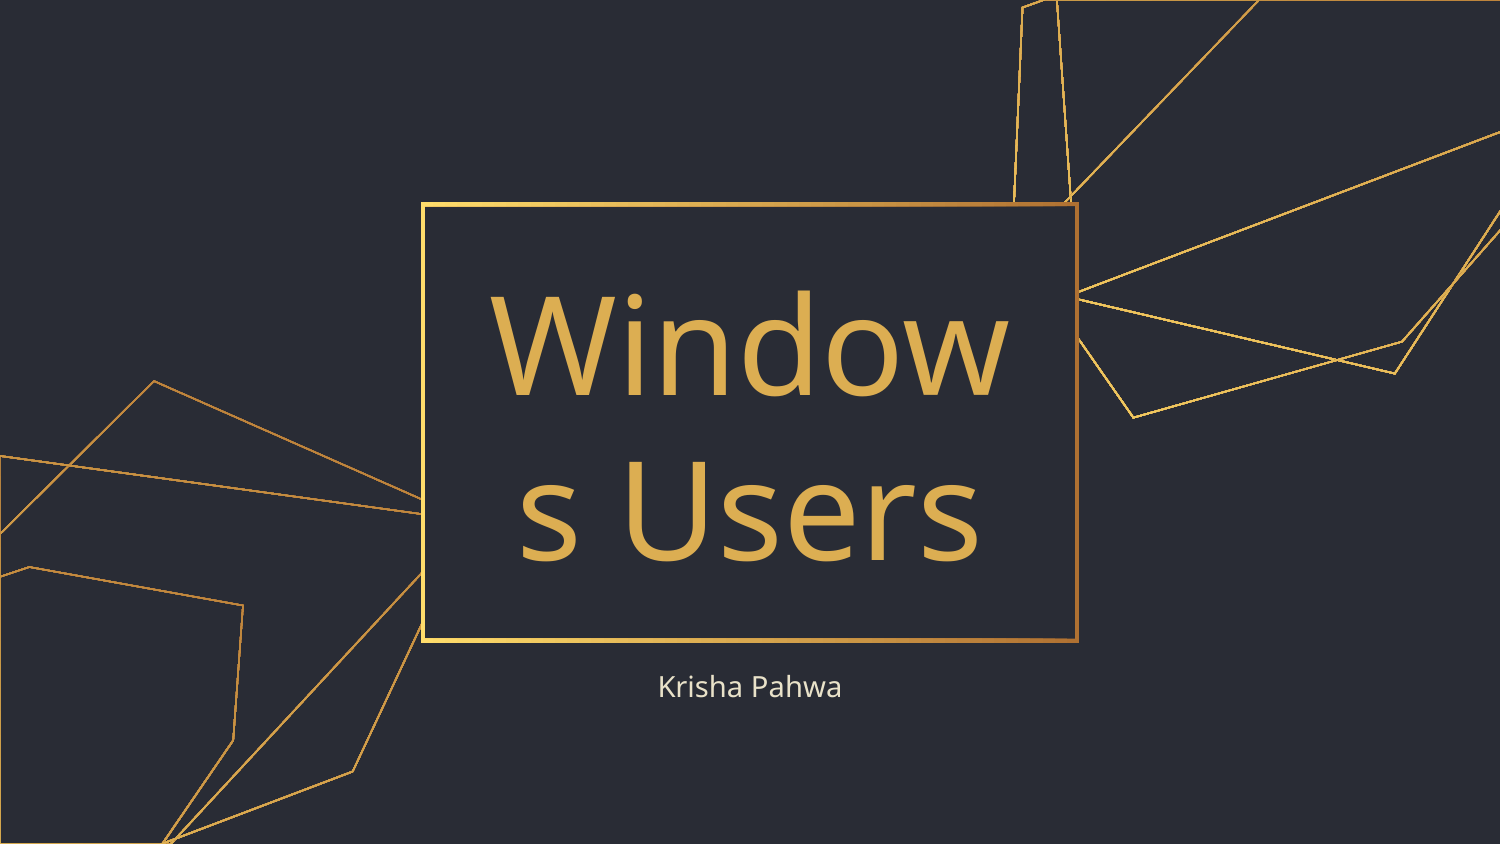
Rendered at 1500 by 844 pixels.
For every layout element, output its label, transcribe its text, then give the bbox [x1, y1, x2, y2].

subtitle Krisha Pahwa [336, 640, 1164, 730]
title Windows Users [450, 268, 1050, 579]
